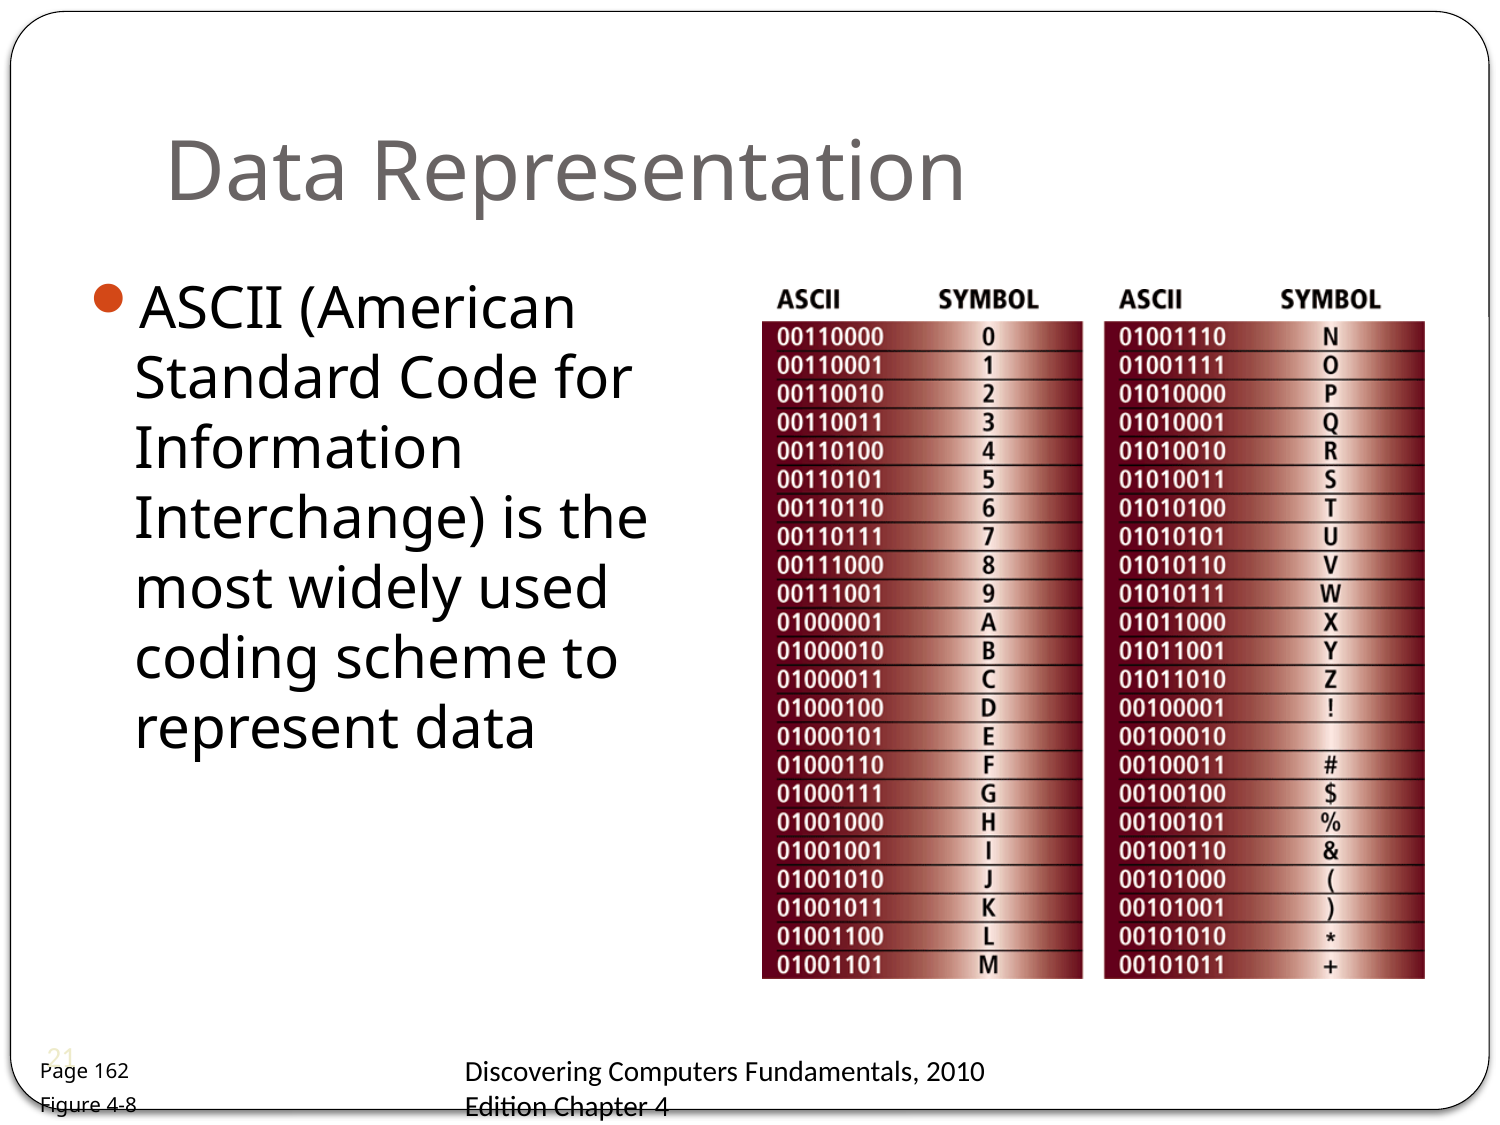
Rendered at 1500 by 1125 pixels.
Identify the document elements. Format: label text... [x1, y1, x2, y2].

list ASCII (American Standard Code for Information Interchange) is the most widely used coding scheme to represent data [75, 262, 738, 1005]
title Data Representation [150, 45, 1425, 233]
slide_number 21 [23, 1018, 99, 1094]
footer Discovering Computers Fundamentals, 2010 Edition Chapter 4 [450, 1050, 1075, 1125]
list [762, 288, 1426, 979]
list Page 162 Figure 4-8 [24, 1050, 300, 1125]
